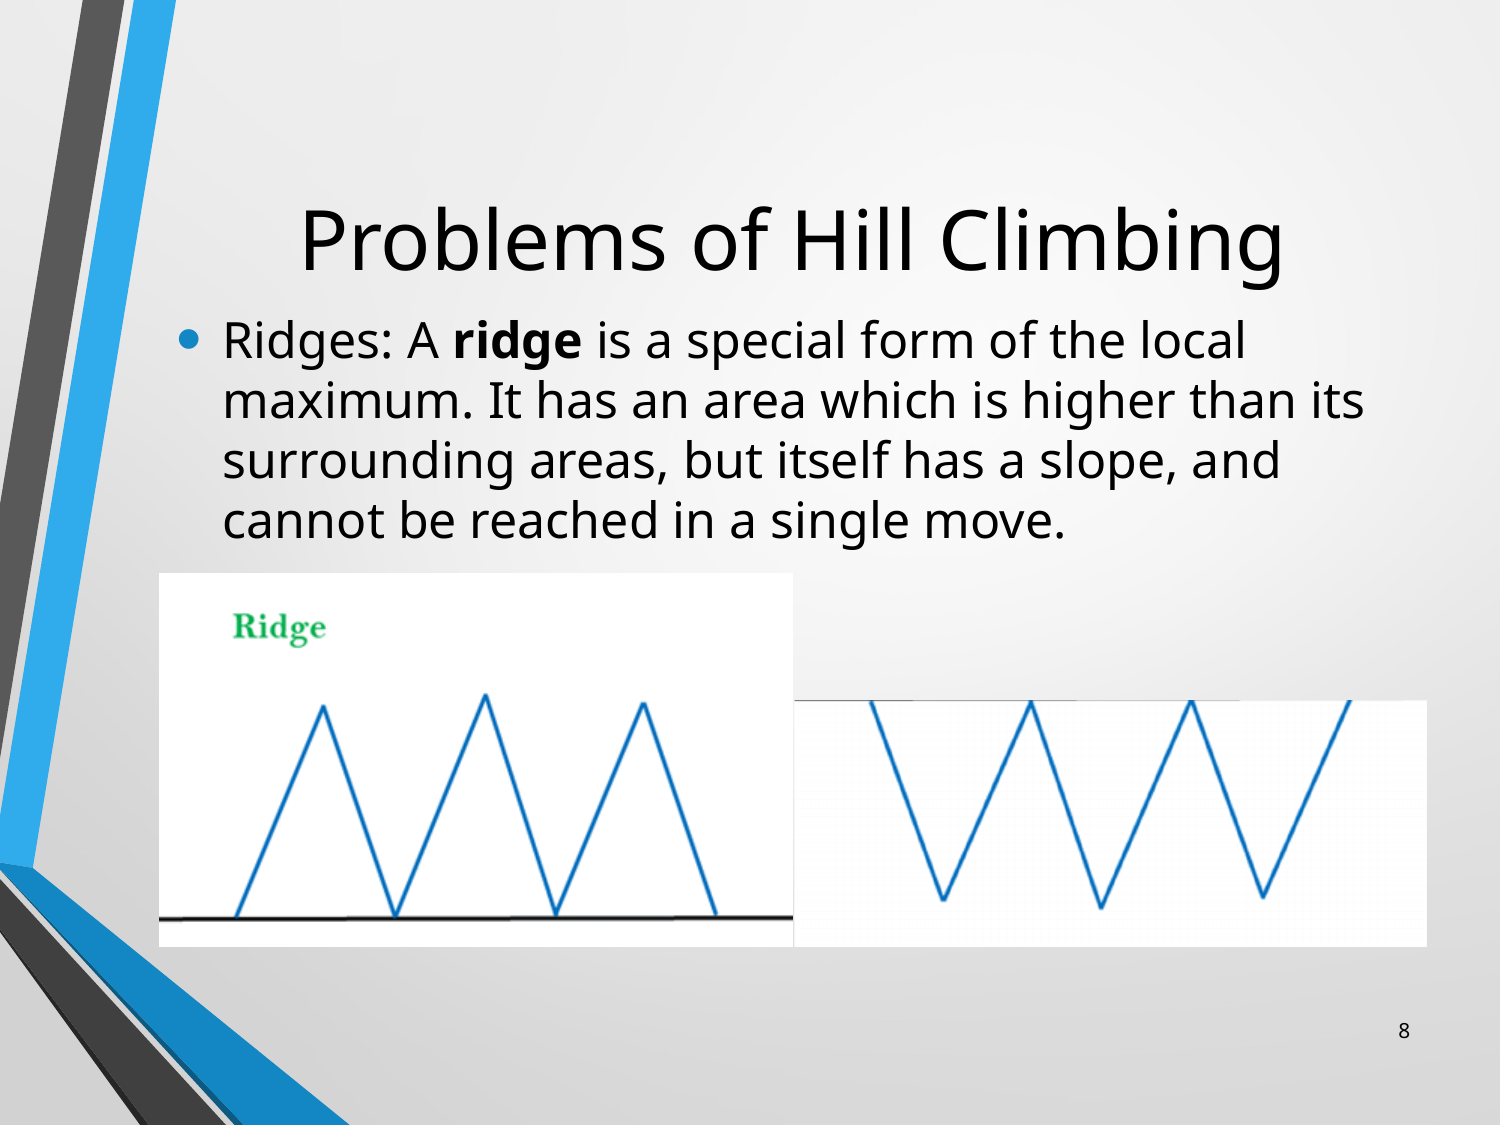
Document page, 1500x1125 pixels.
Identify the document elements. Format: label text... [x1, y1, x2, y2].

title Problems of Hill Climbing [161, 75, 1425, 237]
picture [158, 572, 1428, 947]
list Ridges: A ridge is a special form of the local maximum. It has an area which is higher than its surrounding areas, but itself has a slope, and cannot be reached in a single move. [161, 237, 1425, 699]
slide_number 8 [1354, 1001, 1425, 1062]
